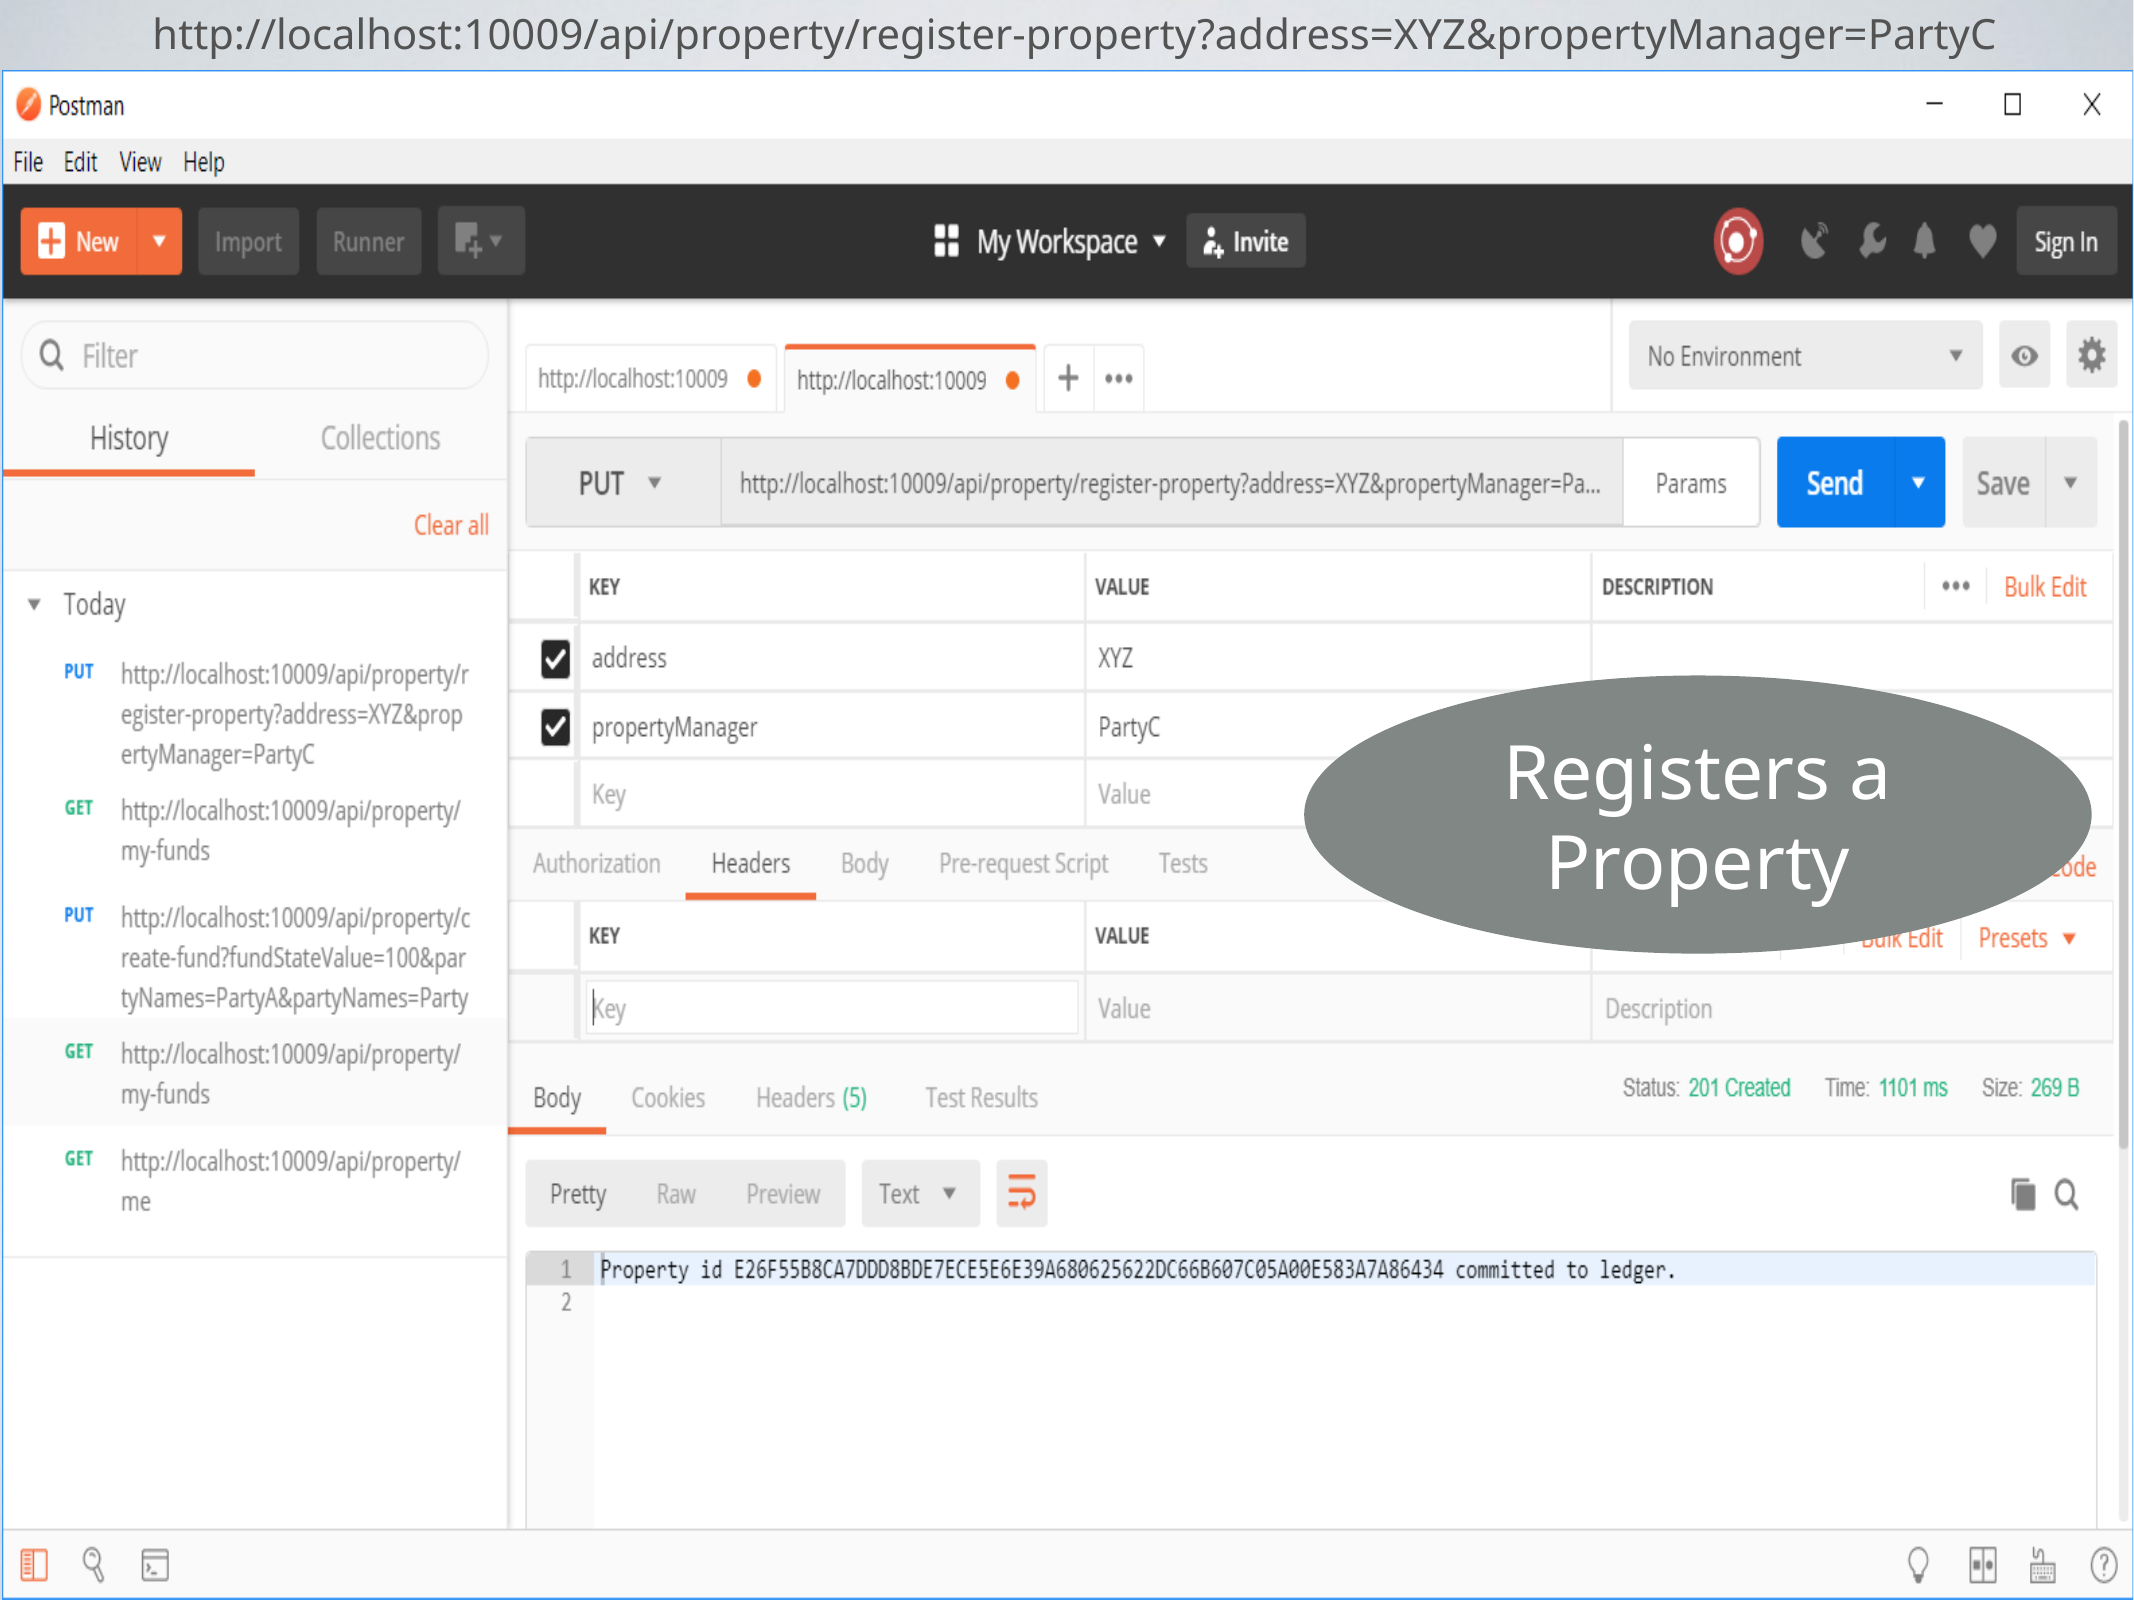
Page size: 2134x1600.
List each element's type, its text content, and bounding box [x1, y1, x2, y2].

picture [0, 0, 2134, 1600]
text_box http://localhost:10009/api/property/register-property?address=XYZ&propertyManager=PartyC [16, 0, 2134, 65]
